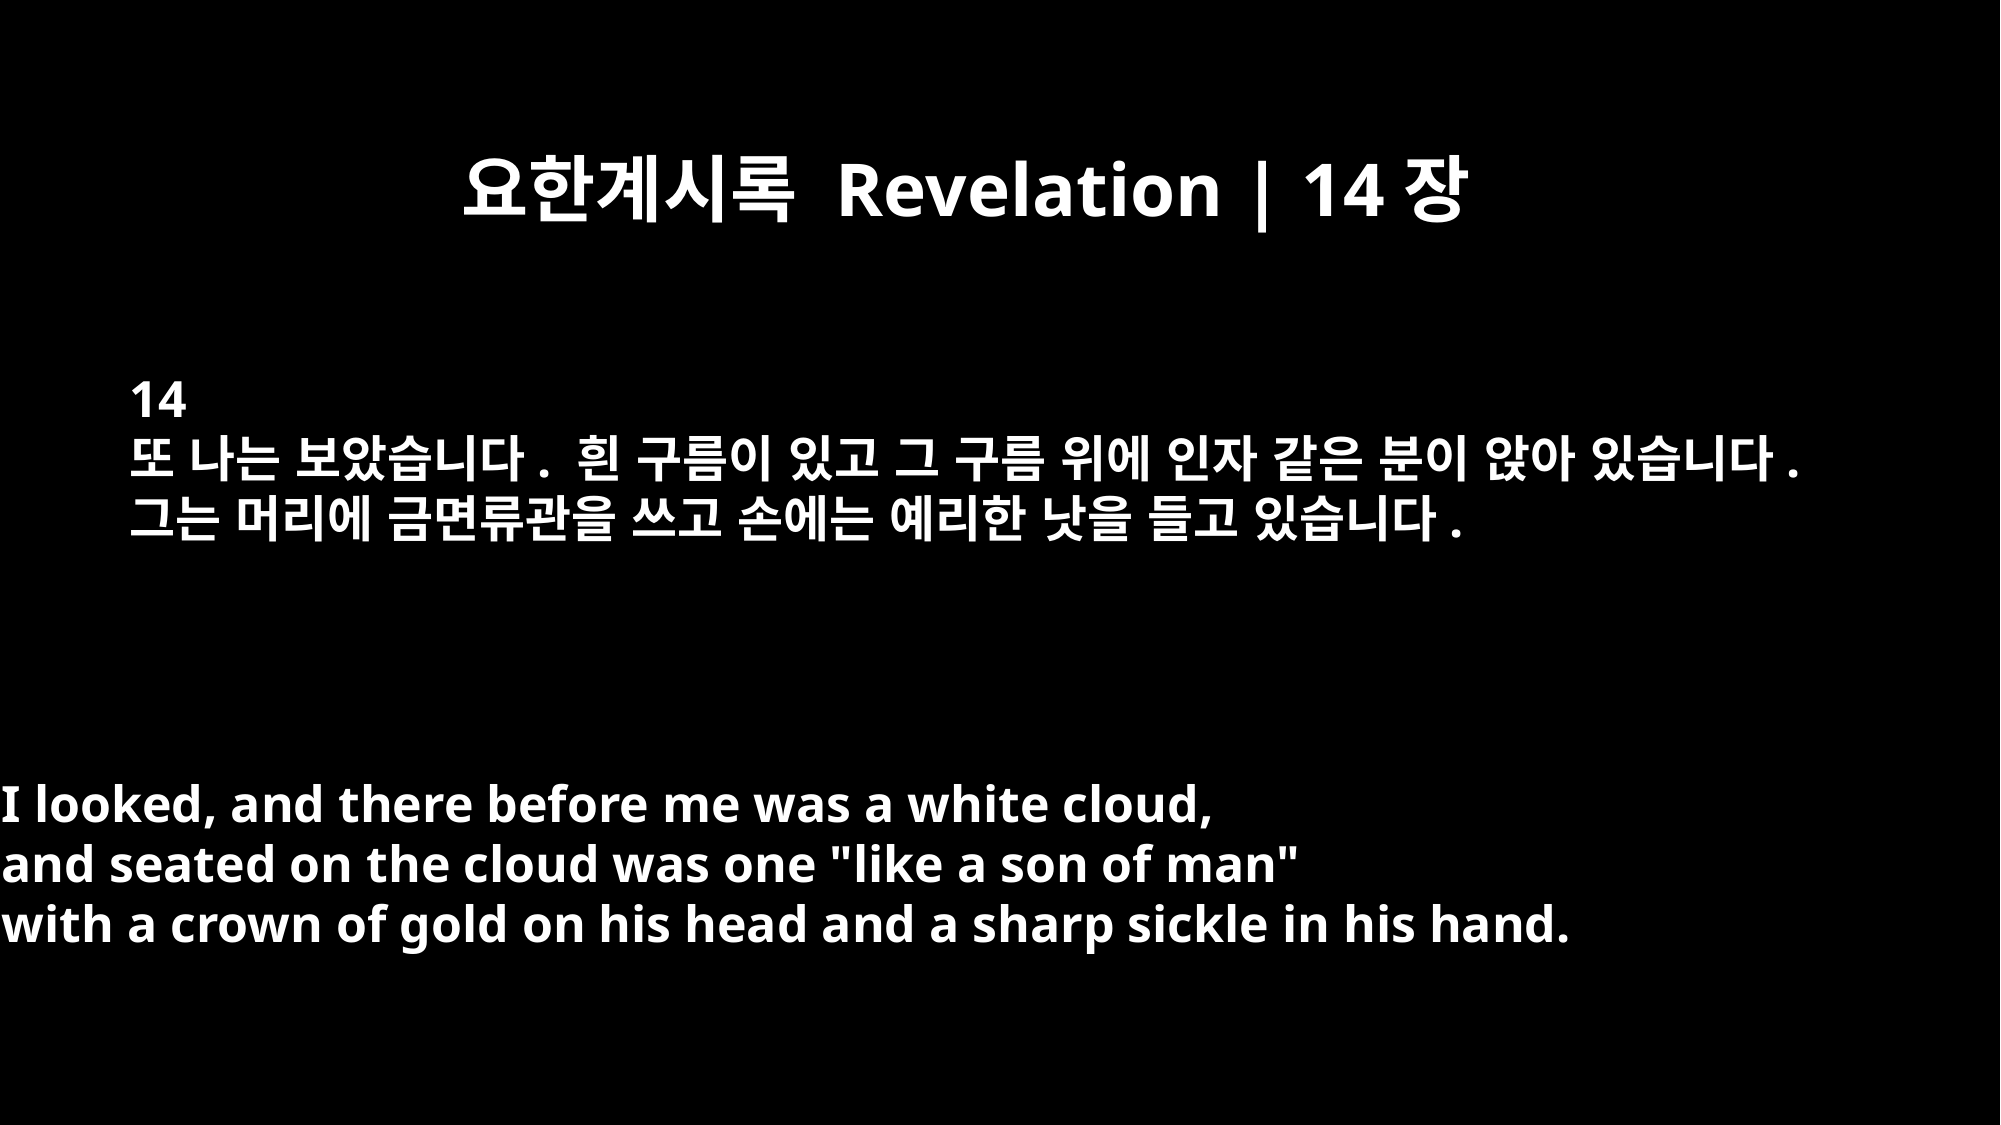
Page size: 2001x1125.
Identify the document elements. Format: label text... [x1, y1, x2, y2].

text_box I looked, and there before me was a white cloud, and seated on the cloud was one "like a son of man" with a crown of gold on his head and a sharp sickle in his hand. [0, 764, 1587, 960]
text_box 요한계시록 Revelation | 14장 [446, 136, 1486, 239]
text_box 14 또 나는 보았습니다. 흰 구름이 있고 그 구름 위에 인자 같은 분이 앉아 있습니다. 그는 머리에 금면류관을 쓰고 손에는 예리한 낫을 들고 있습니다. [114, 359, 1816, 555]
